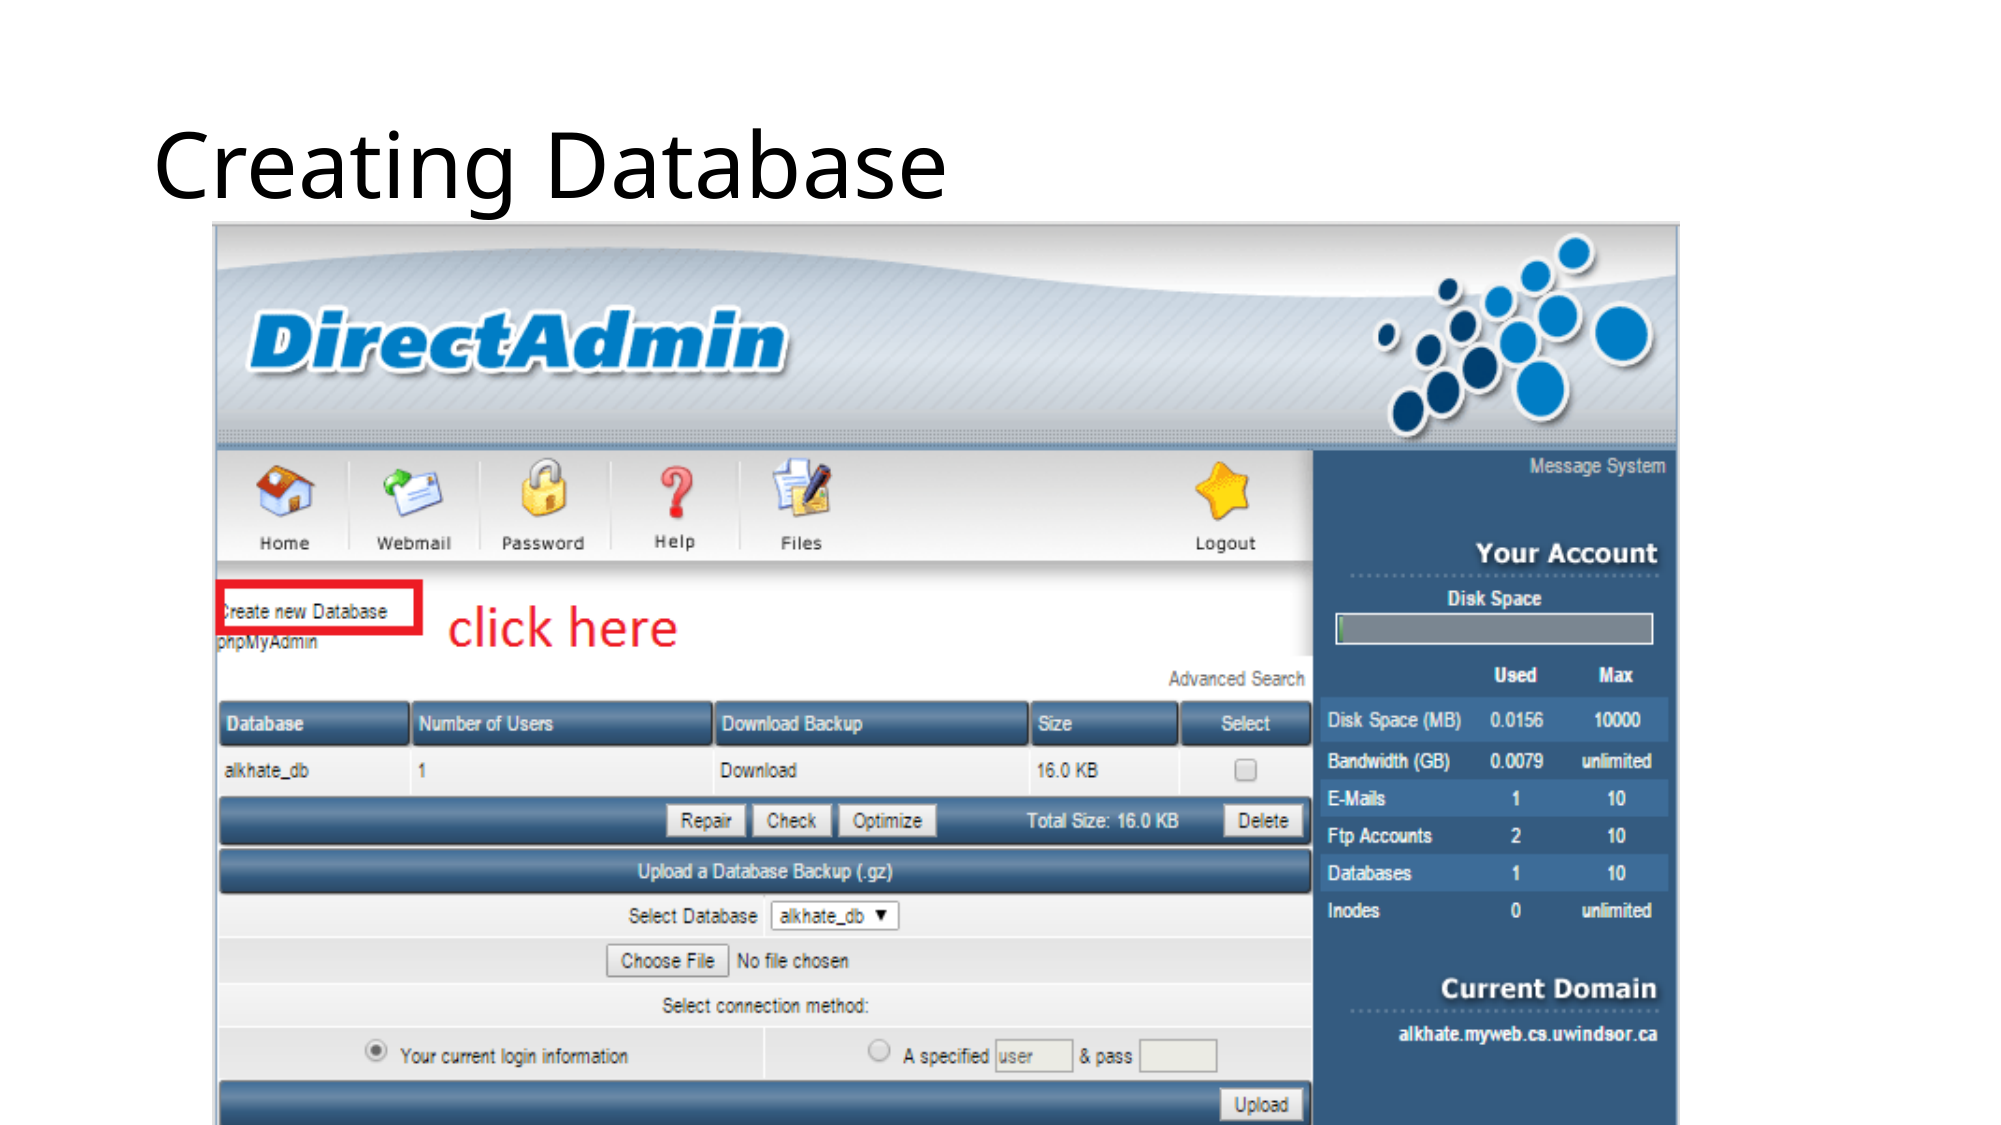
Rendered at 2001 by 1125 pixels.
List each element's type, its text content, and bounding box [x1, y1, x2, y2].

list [212, 221, 1680, 1125]
title Creating Database [137, 59, 1863, 278]
